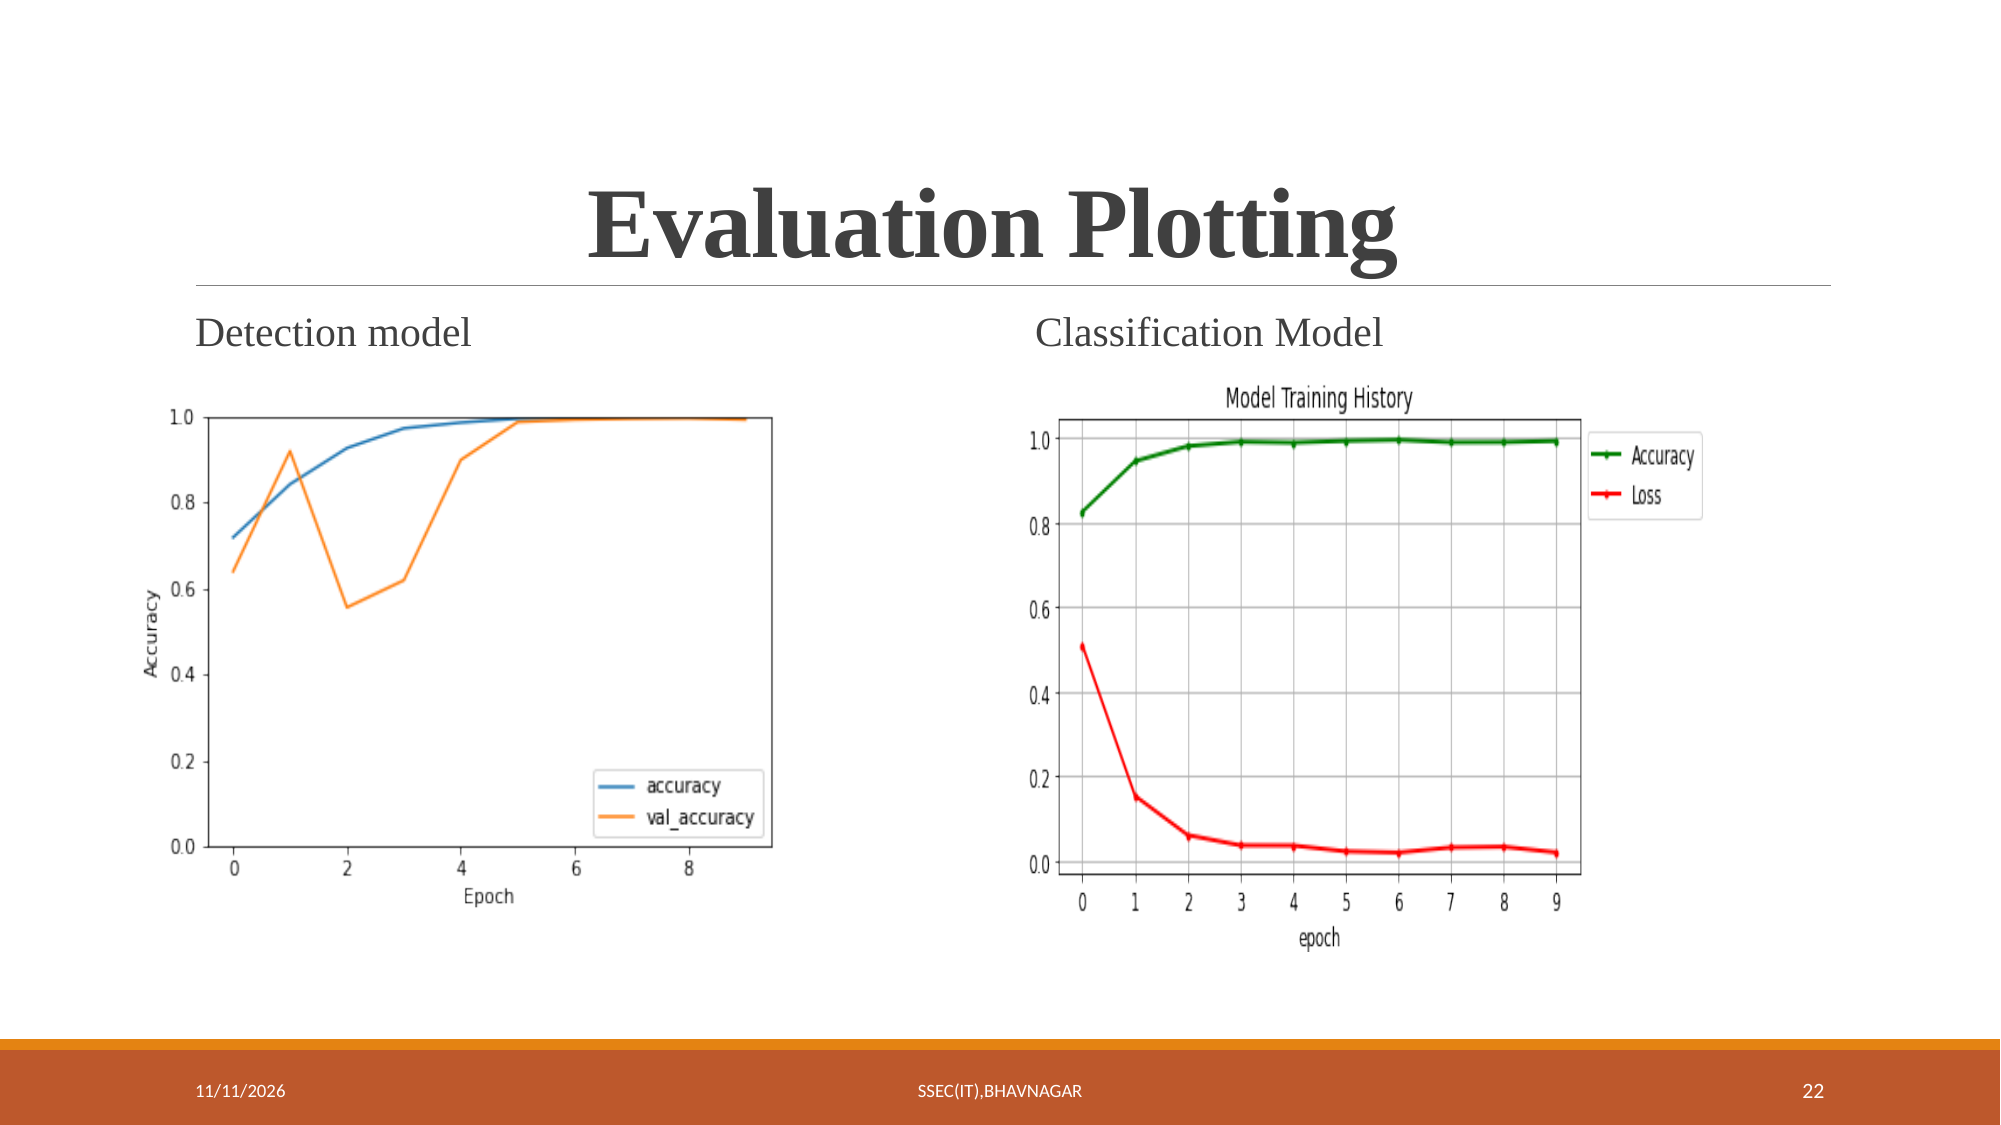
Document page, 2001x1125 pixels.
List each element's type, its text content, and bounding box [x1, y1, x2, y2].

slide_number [180, 1059, 586, 1120]
picture [1019, 382, 1710, 953]
list Detection model [180, 302, 990, 963]
list Classification Model [1020, 302, 1830, 963]
footer SSEC(IT),Bhavnagar [604, 1059, 1396, 1120]
picture [117, 347, 845, 918]
title Evaluation Plotting [180, 47, 1830, 285]
slide_number 22 [1624, 1059, 1840, 1120]
